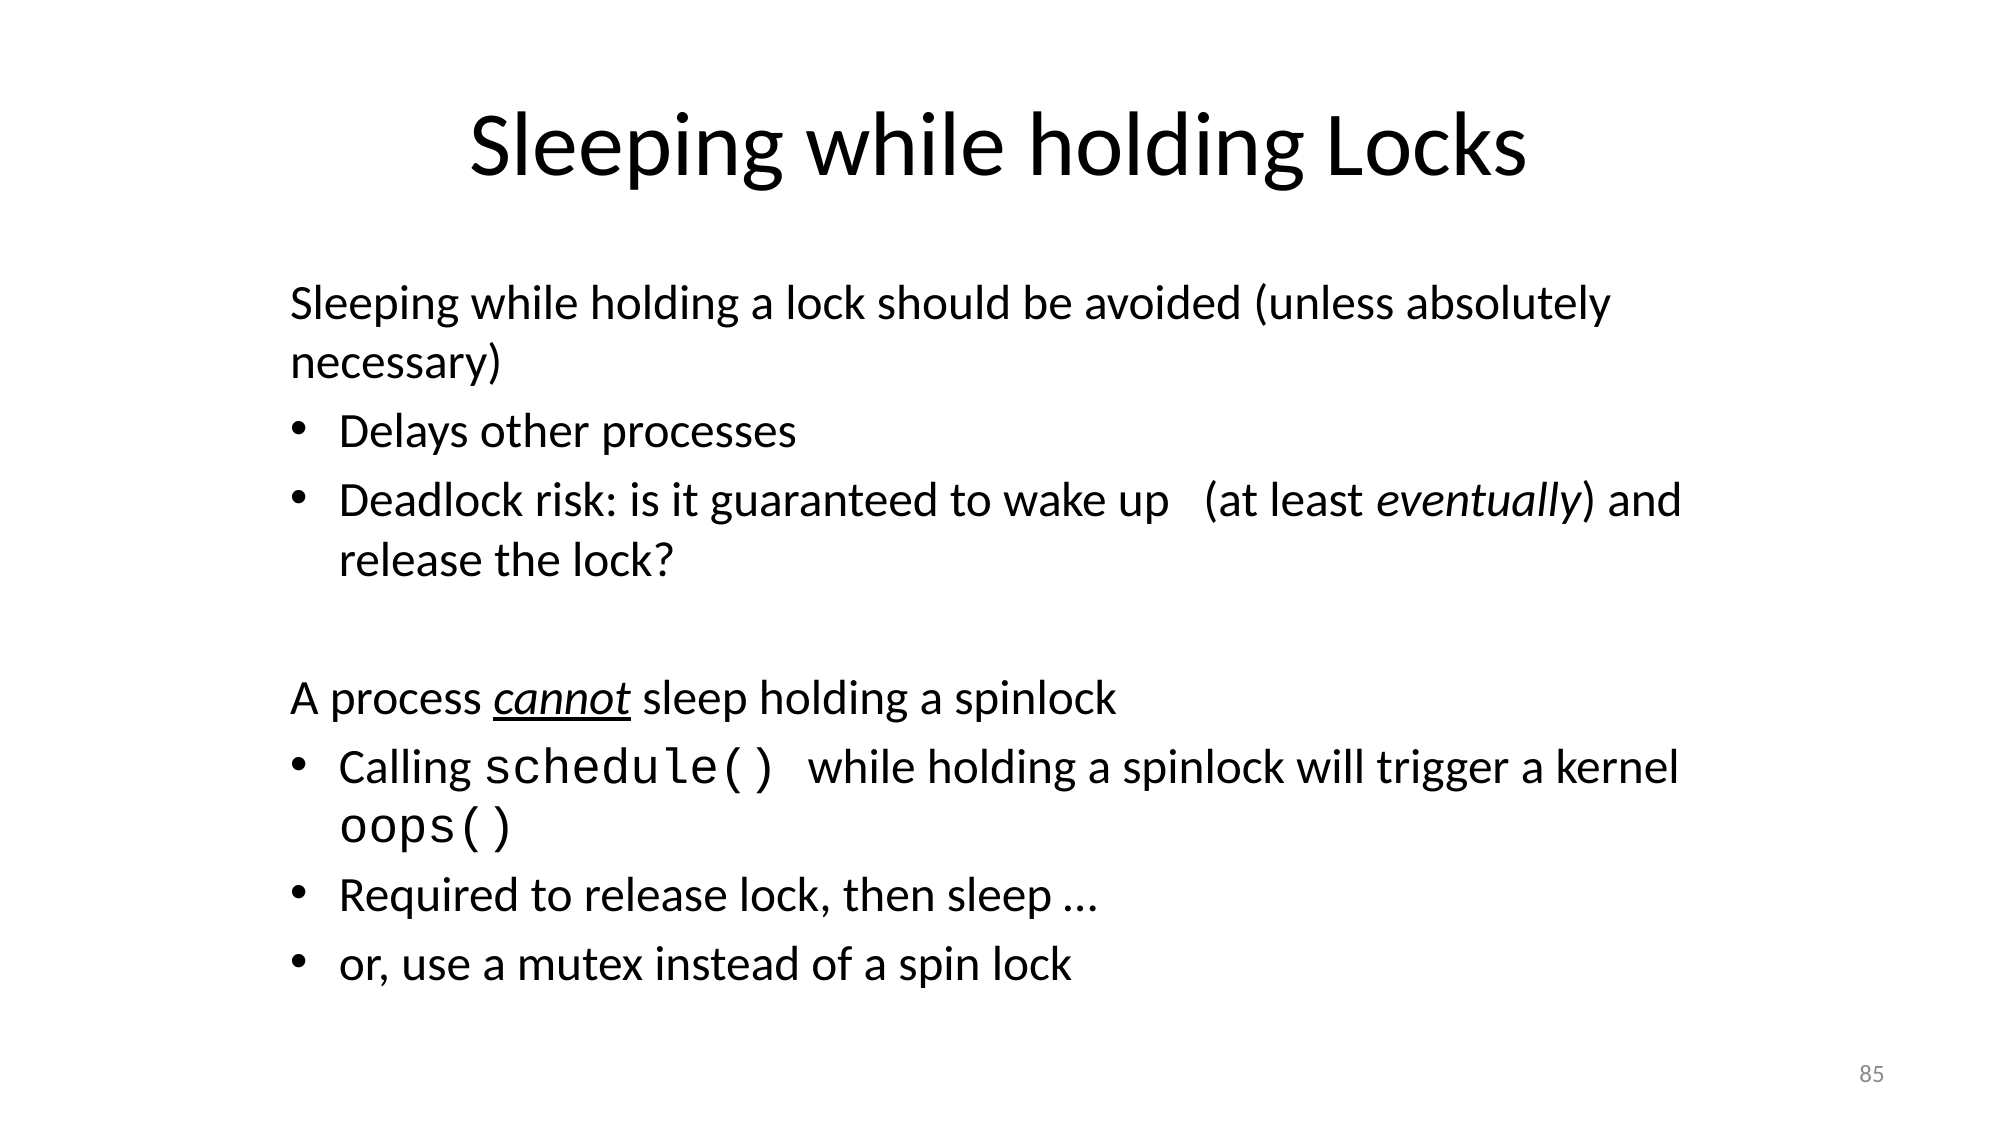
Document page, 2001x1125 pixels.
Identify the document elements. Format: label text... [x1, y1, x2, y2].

title Sleeping while holding Locks [99, 45, 1900, 233]
slide_number 85 [1433, 1042, 1900, 1103]
list Sleeping while holding a lock should be avoided (unless absolutely necessary) Delays other processes Deadlock risk: is it guaranteed to wake up (at least eventually) and release the lock? A process cannot sleep holding a spinlock Calling schedule() while holding a spinlock will trigger a kernel oops() Required to release lock, then sleep … or, use a mutex instead of a spin lock [275, 262, 1713, 1005]
